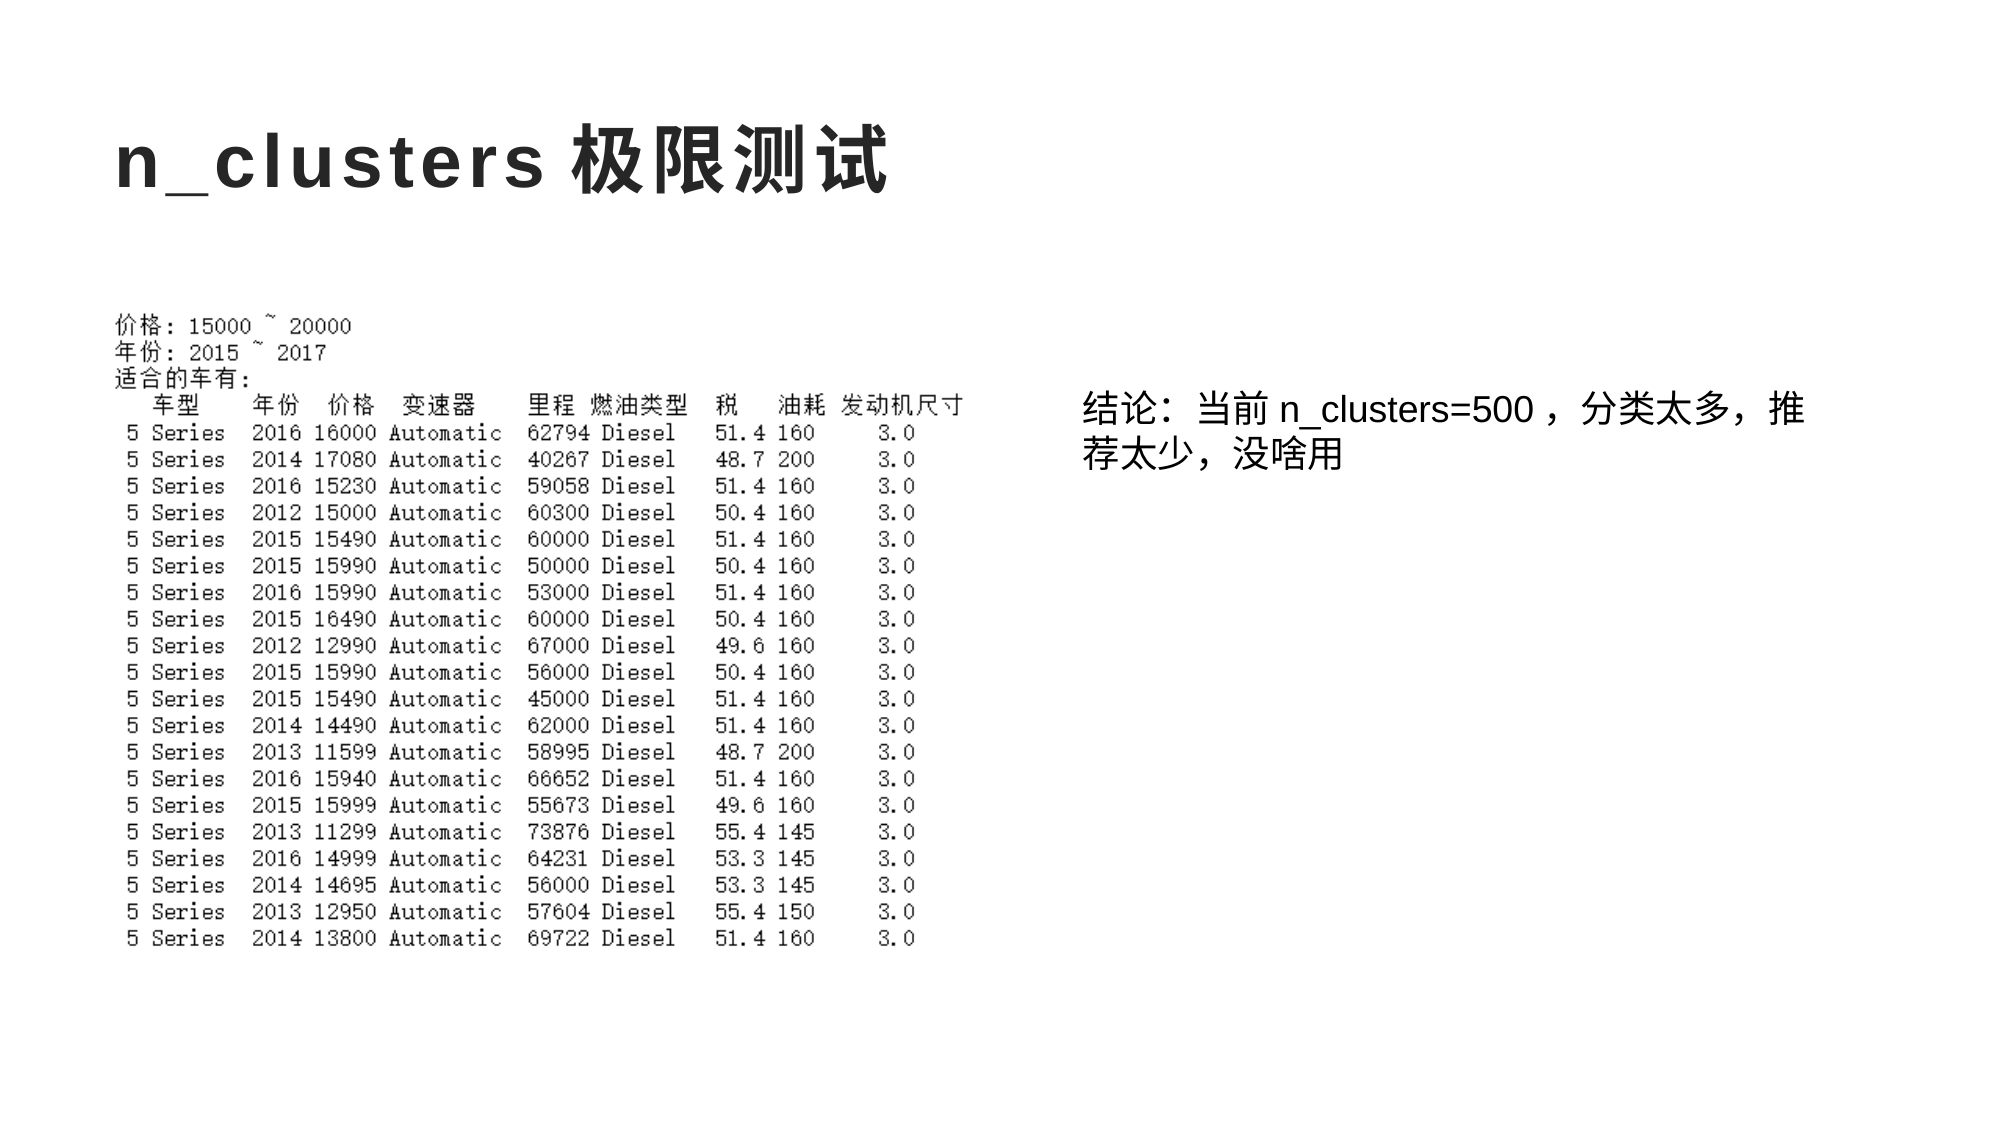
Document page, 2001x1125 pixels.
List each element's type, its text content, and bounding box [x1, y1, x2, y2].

picture [108, 306, 972, 957]
title n_clusters极限测试 [99, 99, 1900, 216]
text_box 结论：当前n_clusters=500，分类太多，推荐太少，没啥用 [1068, 378, 1823, 483]
